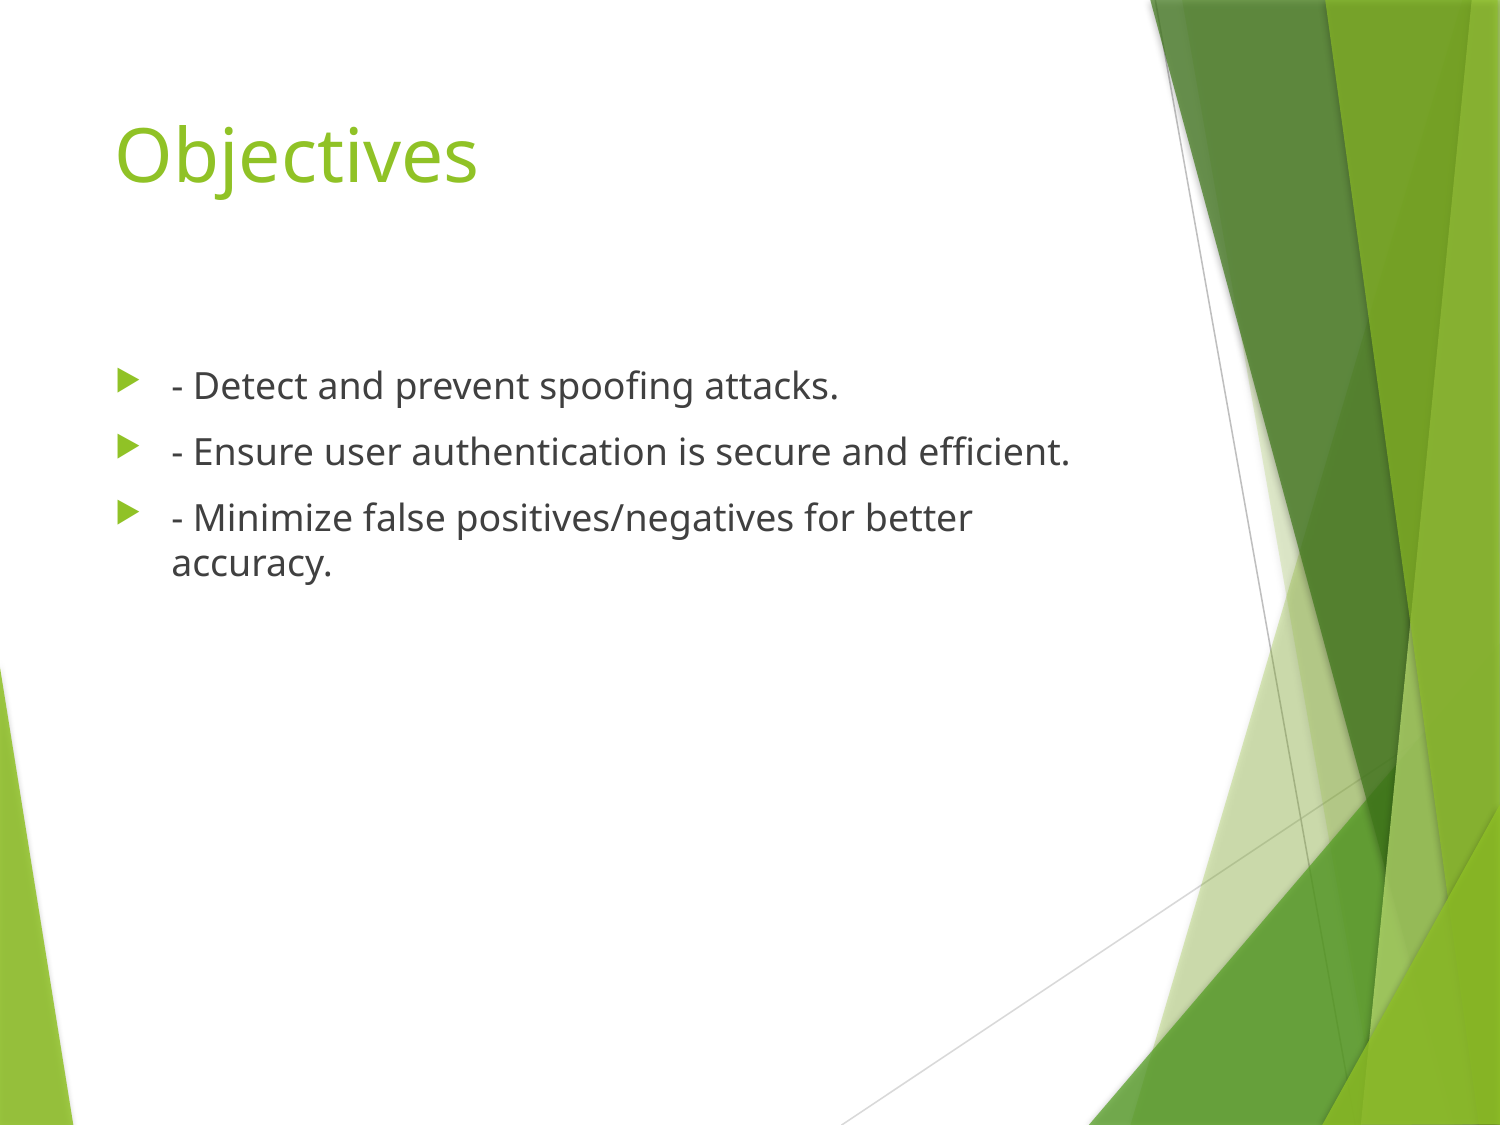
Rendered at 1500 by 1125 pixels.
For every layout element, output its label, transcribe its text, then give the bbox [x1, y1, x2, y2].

title Objectives [99, 99, 1142, 317]
list - Detect and prevent spoofing attacks. - Ensure user authentication is secure and efficient. - Minimize false positives/negatives for better accuracy. [99, 354, 1142, 992]
